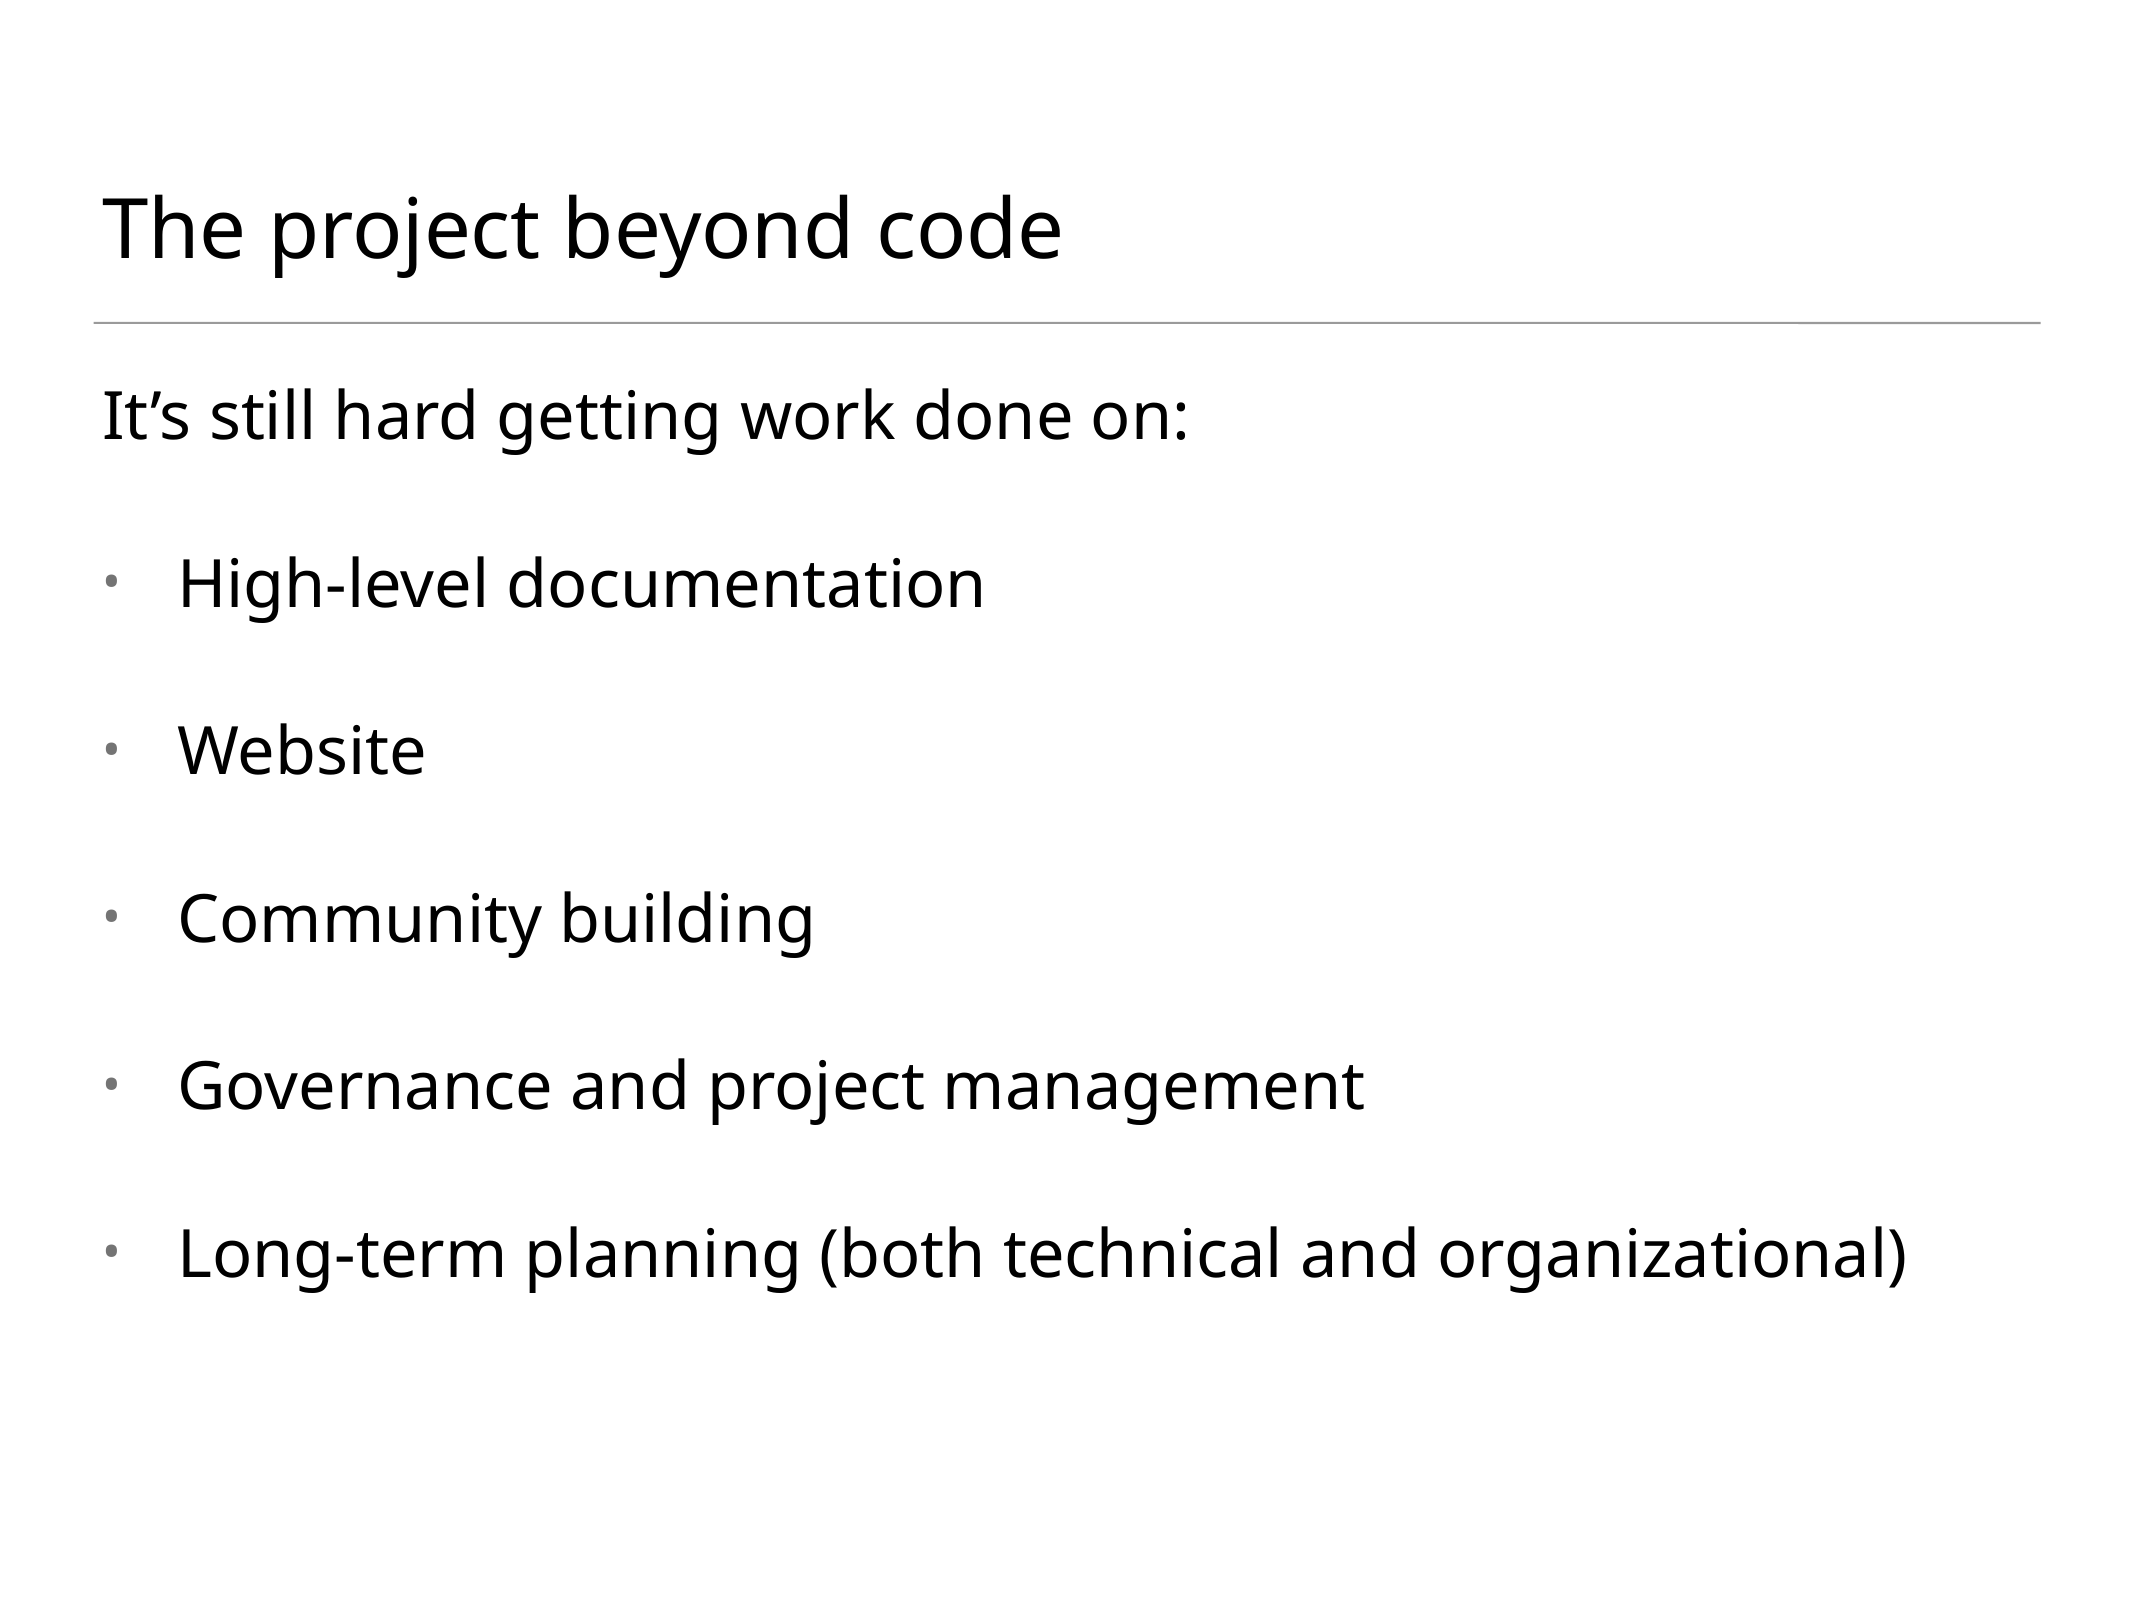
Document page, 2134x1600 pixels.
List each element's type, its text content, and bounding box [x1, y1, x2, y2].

text_box It’s still hard getting work done on: High-level documentation Website Community building Governance and project management Long-term planning (both technical and organizational) [93, 364, 2040, 1459]
text_box The project beyond code [93, 54, 2040, 284]
